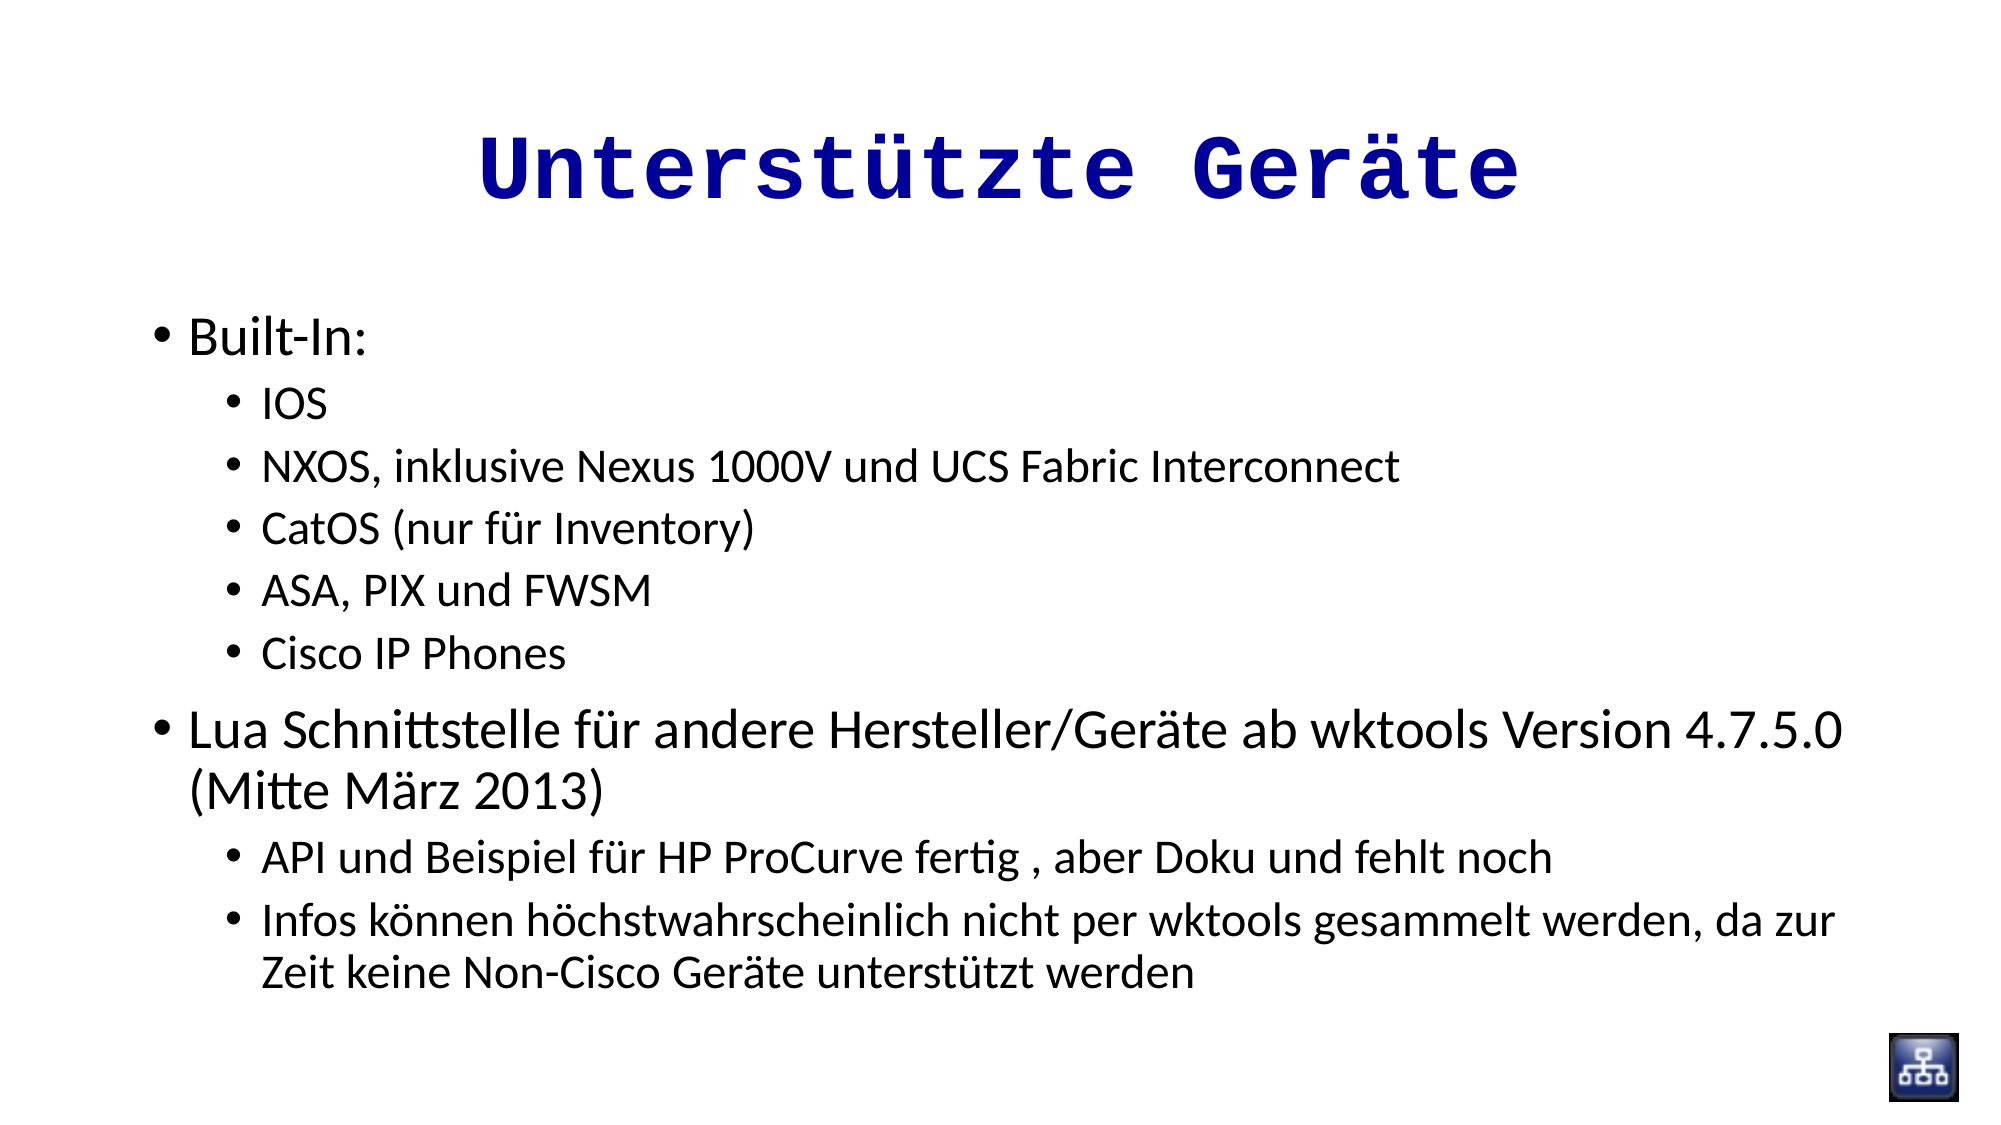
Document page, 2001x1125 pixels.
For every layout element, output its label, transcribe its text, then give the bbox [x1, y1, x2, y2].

list Built-In: IOS NXOS, inklusive Nexus 1000V und UCS Fabric Interconnect CatOS (nur für Inventory) ASA, PIX und FWSM Cisco IP Phones Lua Schnittstelle für andere Hersteller/Geräte ab wktools Version 4.7.5.0 (Mitte März 2013) API und Beispiel für HP ProCurve fertig , aber Doku und fehlt noch Infos können höchstwahrscheinlich nicht per wktools gesammelt werden, da zur Zeit keine Non-Cisco Geräte unterstützt werden [137, 299, 1863, 1014]
picture [1889, 1033, 1959, 1102]
title Unterstützte Geräte [137, 59, 1863, 278]
